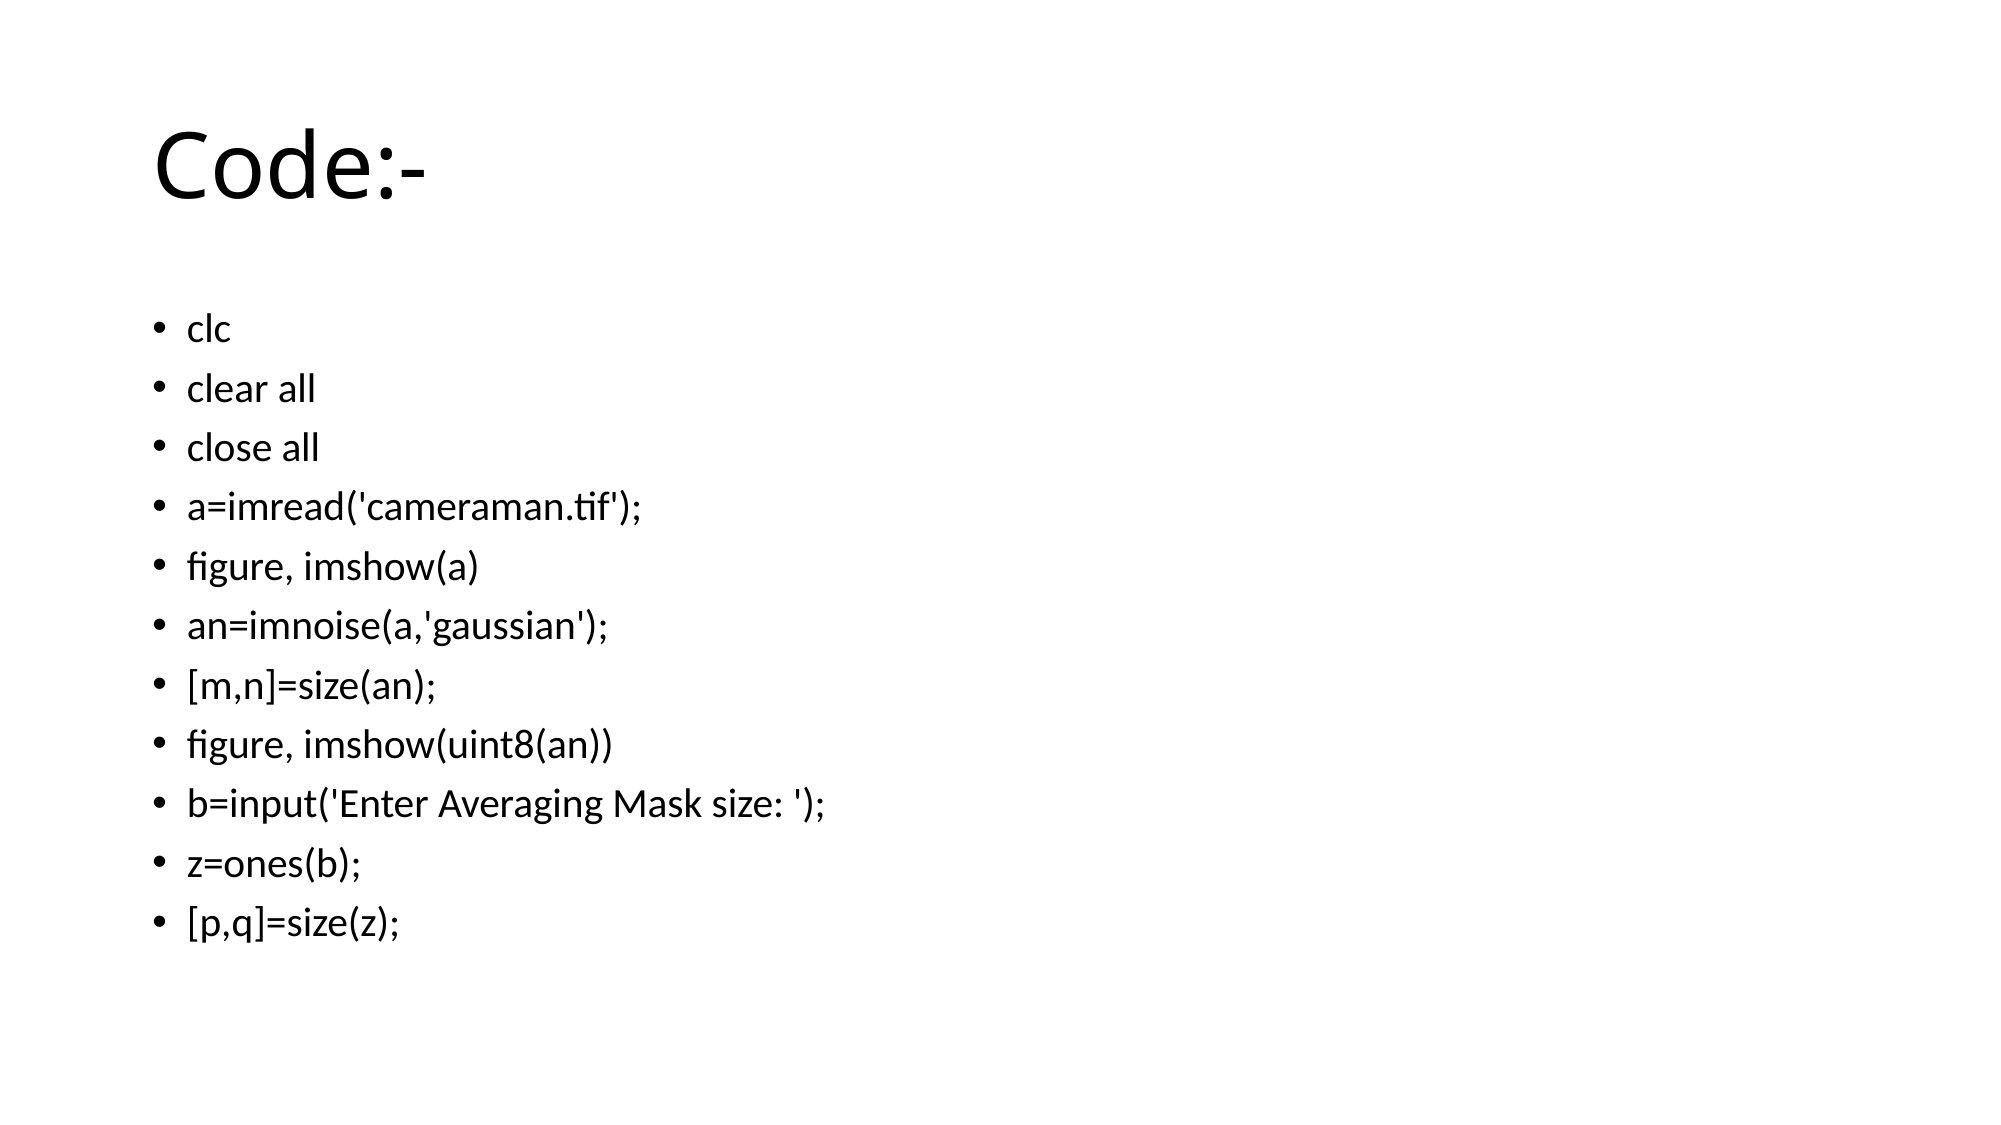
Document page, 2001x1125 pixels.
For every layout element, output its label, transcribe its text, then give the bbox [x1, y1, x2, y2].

list clc clear all close all a=imread('cameraman.tif'); figure, imshow(a) an=imnoise(a,'gaussian'); [m,n]=size(an); figure, imshow(uint8(an)) b=input('Enter Averaging Mask size: '); z=ones(b); [p,q]=size(z); [137, 299, 1863, 1014]
title Code:- [137, 59, 1863, 278]
